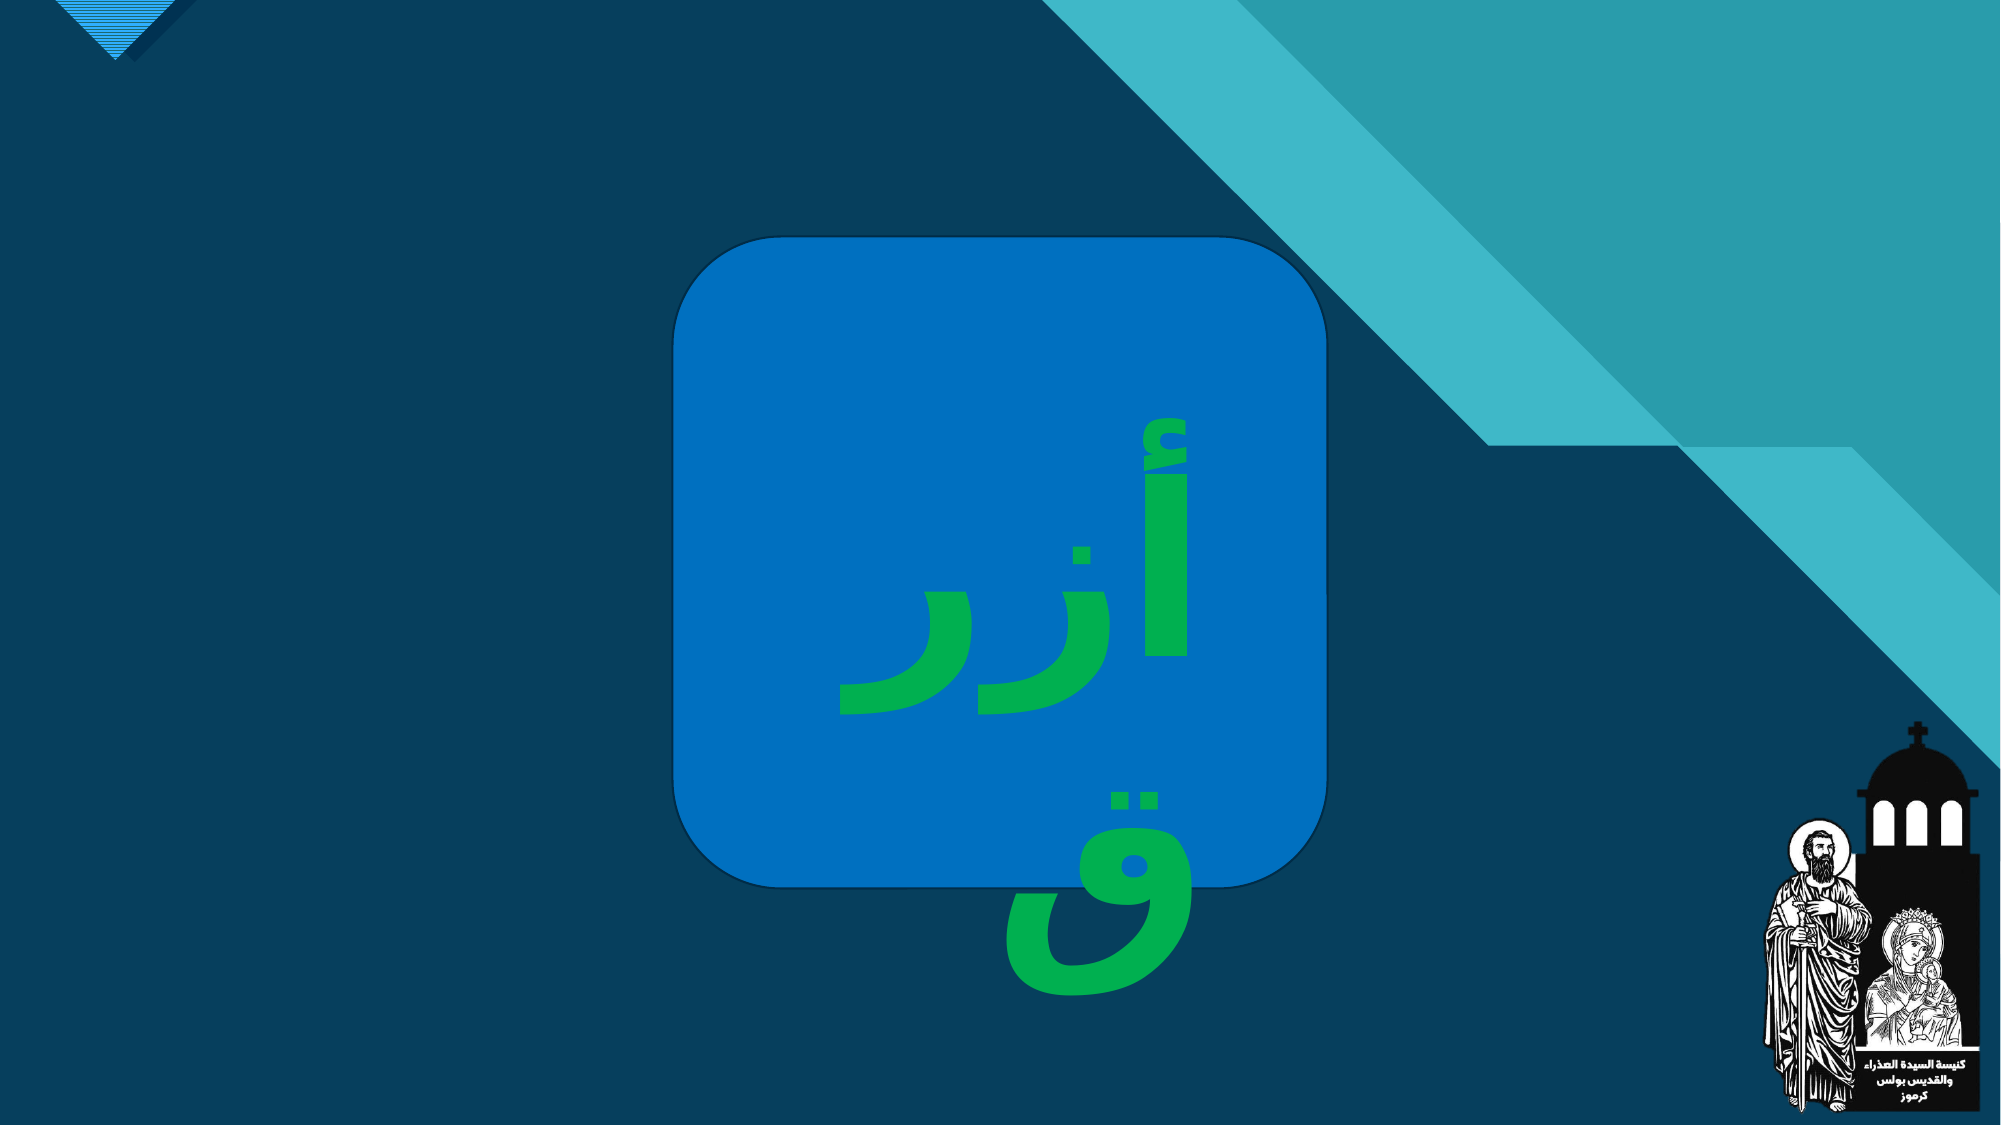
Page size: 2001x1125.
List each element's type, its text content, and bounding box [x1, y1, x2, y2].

text_box أزرق [776, 409, 1224, 1000]
picture [1903, 670, 2000, 767]
text_box [671, 235, 1329, 890]
picture [1763, 722, 1980, 1114]
